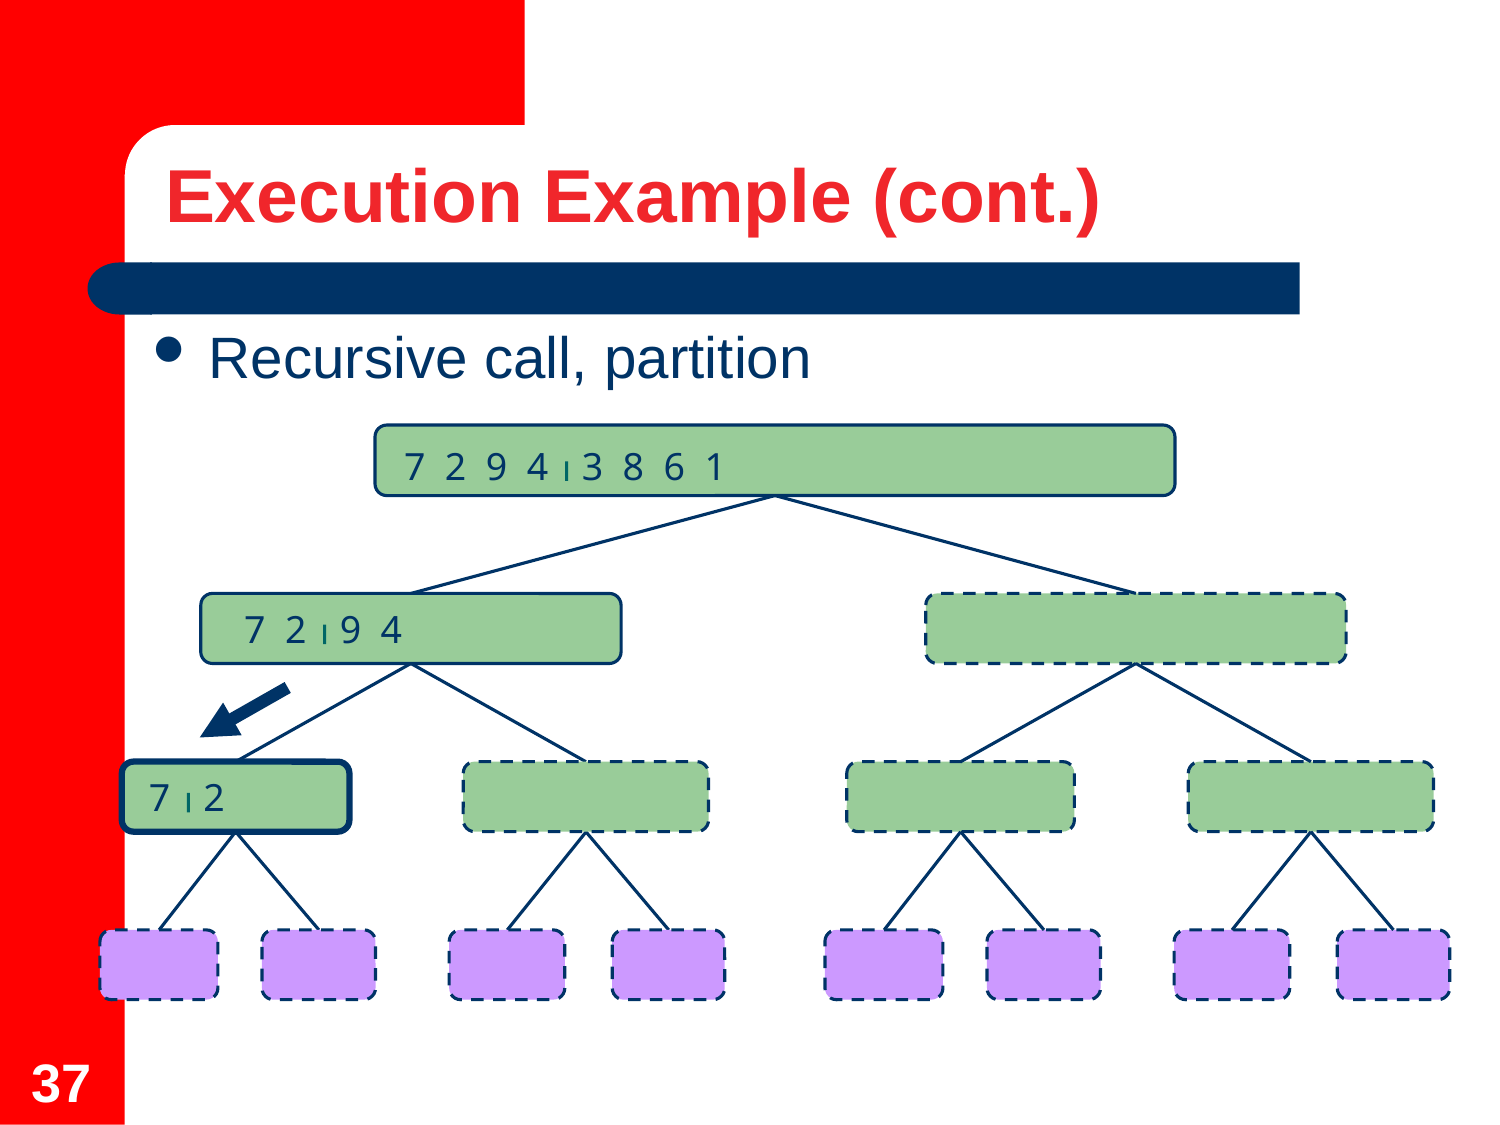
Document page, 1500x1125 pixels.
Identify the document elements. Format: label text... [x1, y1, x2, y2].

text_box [960, 663, 1135, 762]
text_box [1231, 831, 1310, 930]
text_box Execution Example (cont.) [150, 149, 1463, 247]
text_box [235, 831, 319, 929]
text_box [159, 831, 235, 929]
text_box [925, 593, 1347, 664]
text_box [507, 831, 585, 929]
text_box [235, 663, 410, 762]
text_box Recursive call, partition [137, 312, 1413, 398]
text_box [1135, 663, 1311, 762]
text_box [846, 761, 1075, 832]
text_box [884, 831, 960, 930]
text_box 37 [13, 1040, 111, 1121]
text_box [585, 831, 669, 929]
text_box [410, 663, 586, 762]
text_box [960, 831, 1044, 930]
text_box 7  2 [121, 761, 350, 832]
text_box 7 2  9 4 [200, 593, 622, 664]
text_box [1310, 831, 1394, 930]
text_box [199, 717, 235, 738]
text_box [463, 761, 709, 832]
text_box [1188, 761, 1434, 832]
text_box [99, 929, 1450, 1000]
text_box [774, 495, 1136, 594]
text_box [410, 495, 774, 594]
text_box 7 2 9 4  3 8 6 1 [375, 425, 1176, 496]
